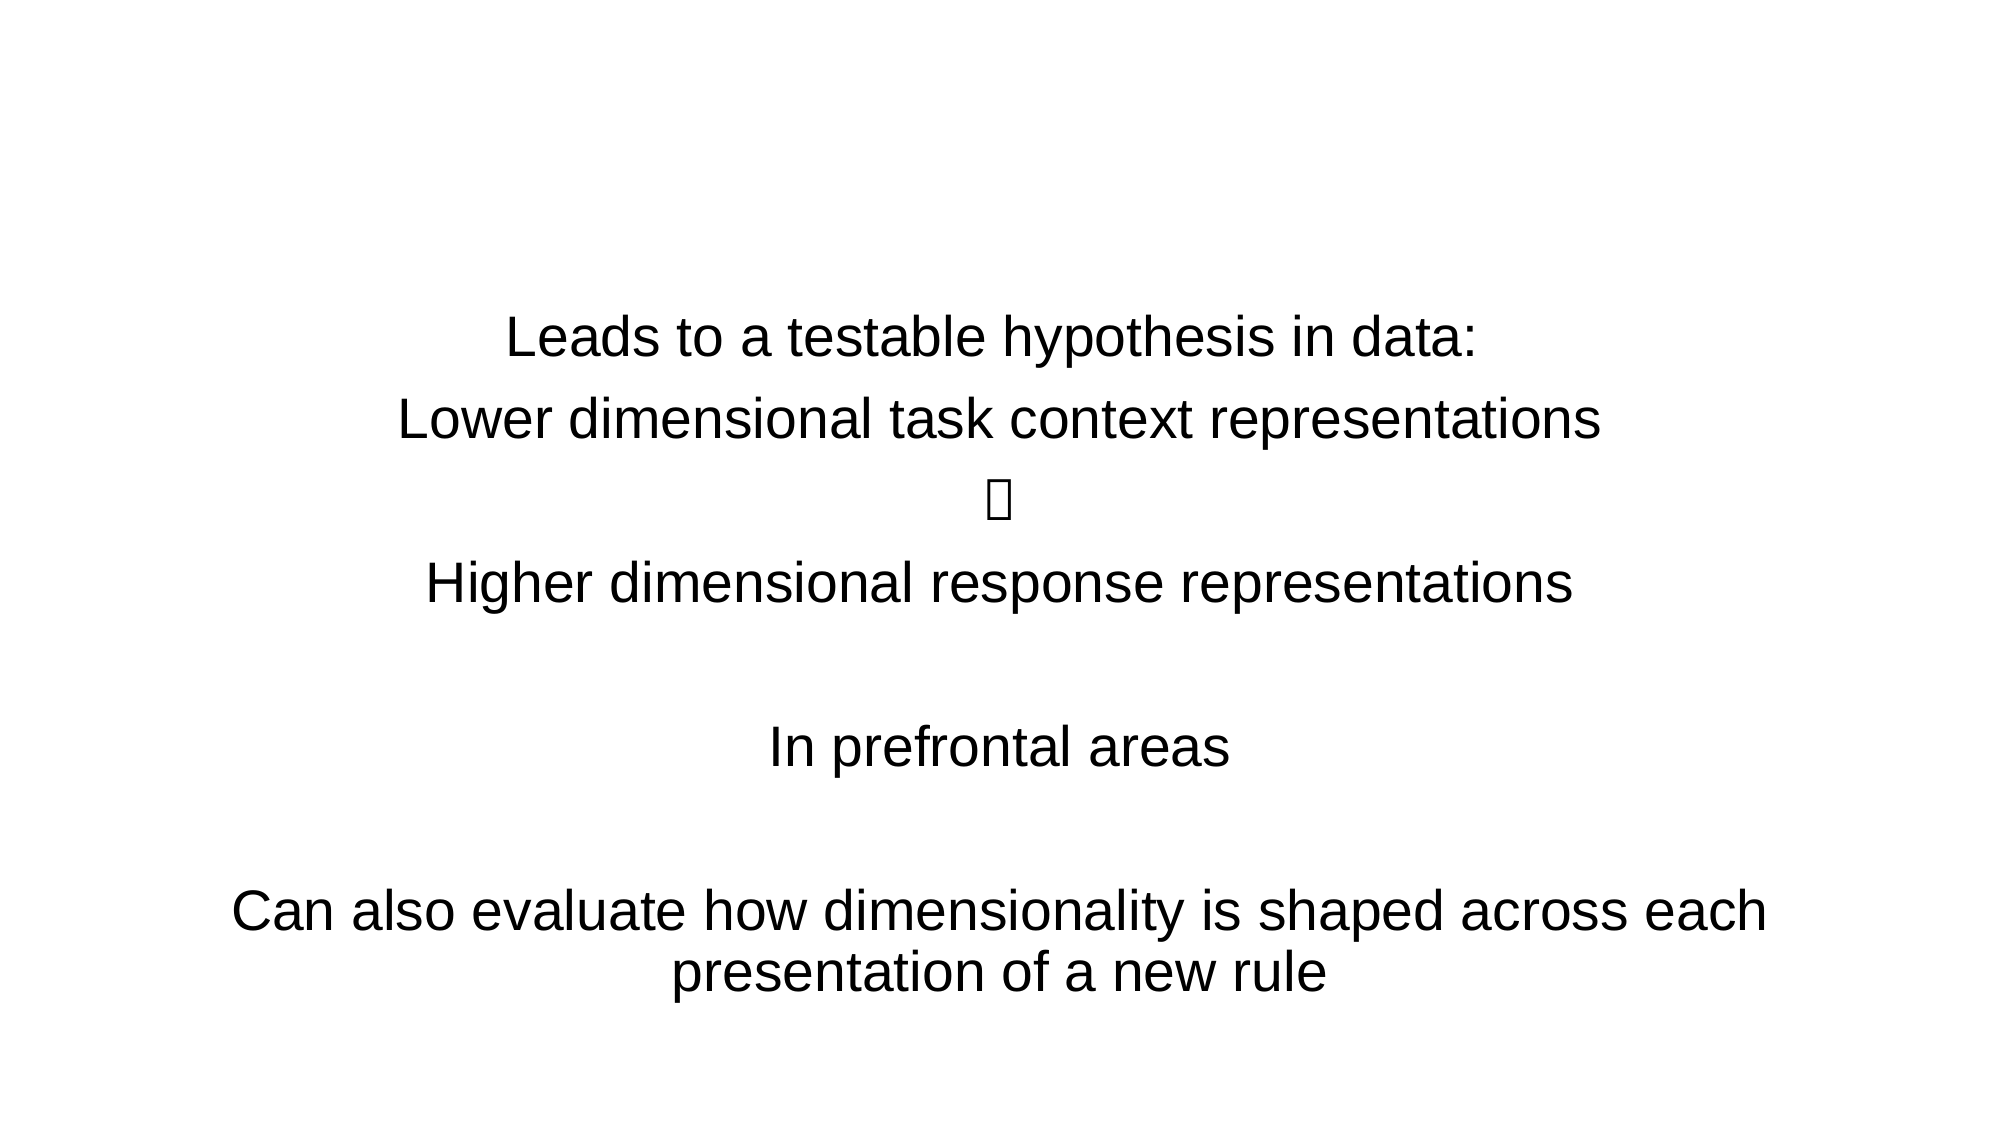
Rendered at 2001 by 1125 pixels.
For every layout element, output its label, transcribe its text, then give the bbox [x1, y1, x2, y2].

list Leads to a testable hypothesis in data: Lower dimensional task context representations  Higher dimensional response representations In prefrontal areas Can also evaluate how dimensionality is shaped across each presentation of a new rule [137, 299, 1863, 1014]
